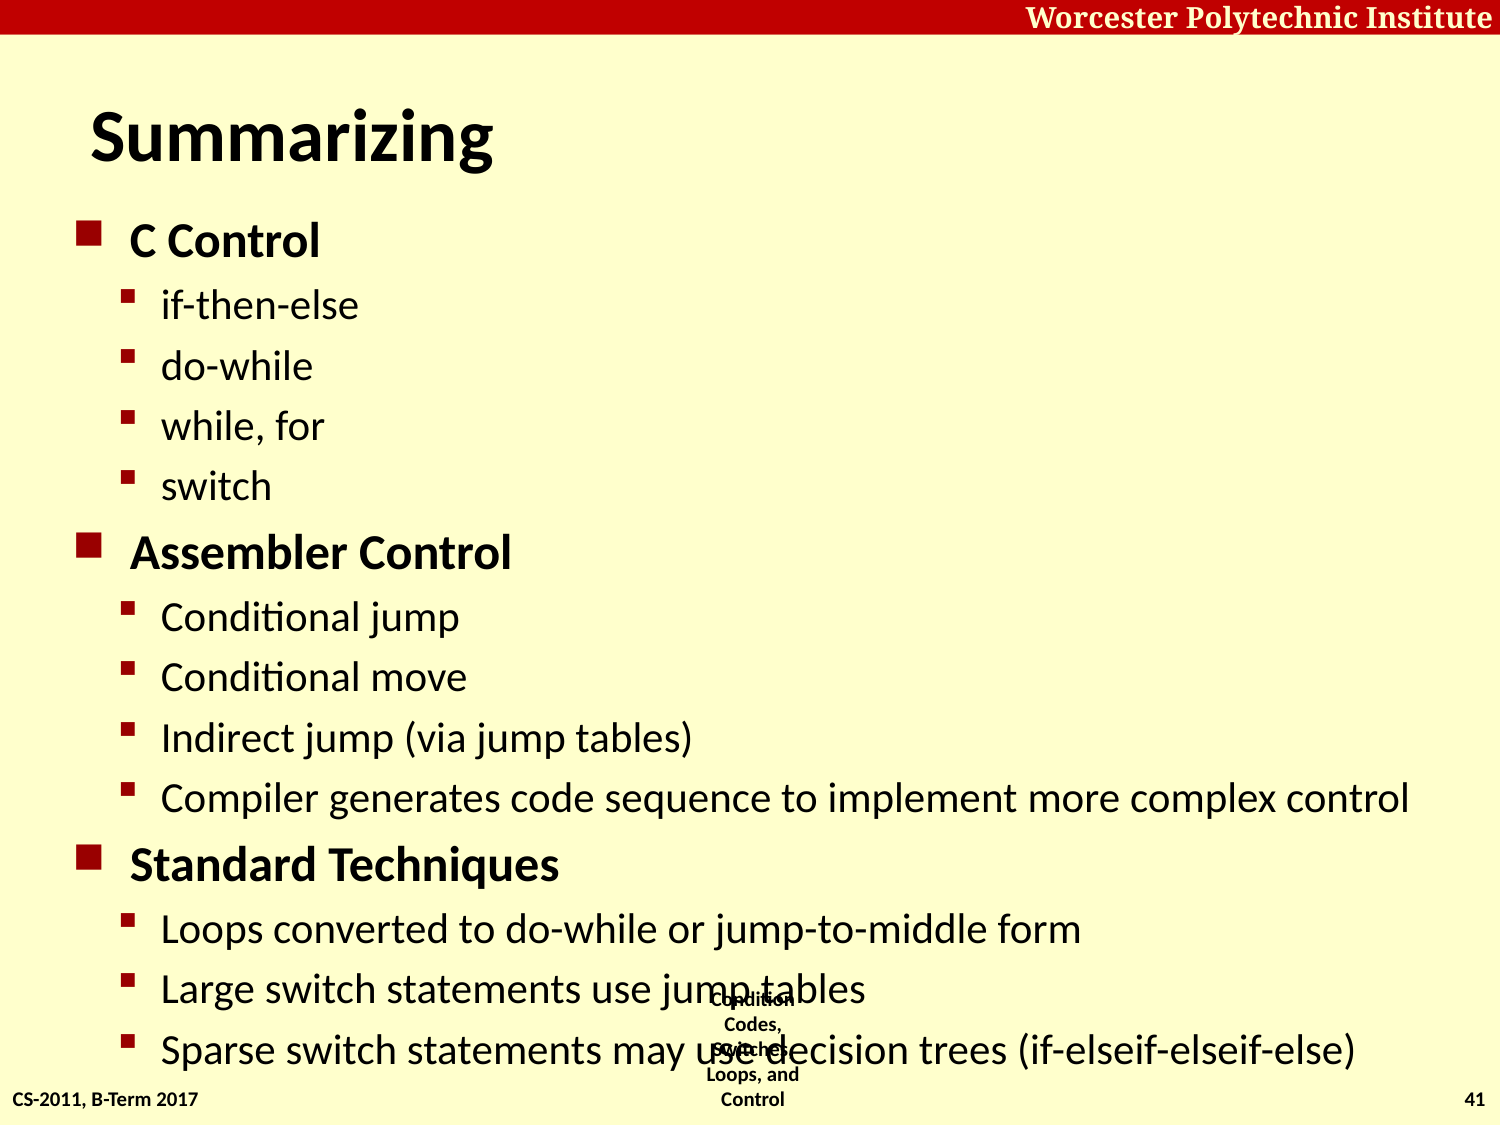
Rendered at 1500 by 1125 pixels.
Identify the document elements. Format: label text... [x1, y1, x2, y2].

slide_number CS-2011, B-Term 2017 [12, 1085, 205, 1111]
footer Condition Codes, Switches, Loops, and Control [691, 1084, 809, 1111]
slide_number 41 [1460, 1085, 1486, 1111]
list C Control if-then-else do-while while, for switch Assembler Control Conditional jump Conditional move Indirect jump (via jump tables) Compiler generates code sequence to implement more complex control Standard Techniques Loops converted to do-while or jump-to-middle form Large switch statements use jump tables Sparse switch statements may use decision trees (if-elseif-elseif-else) [62, 199, 1438, 1092]
title Summarizing [74, 37, 1451, 226]
